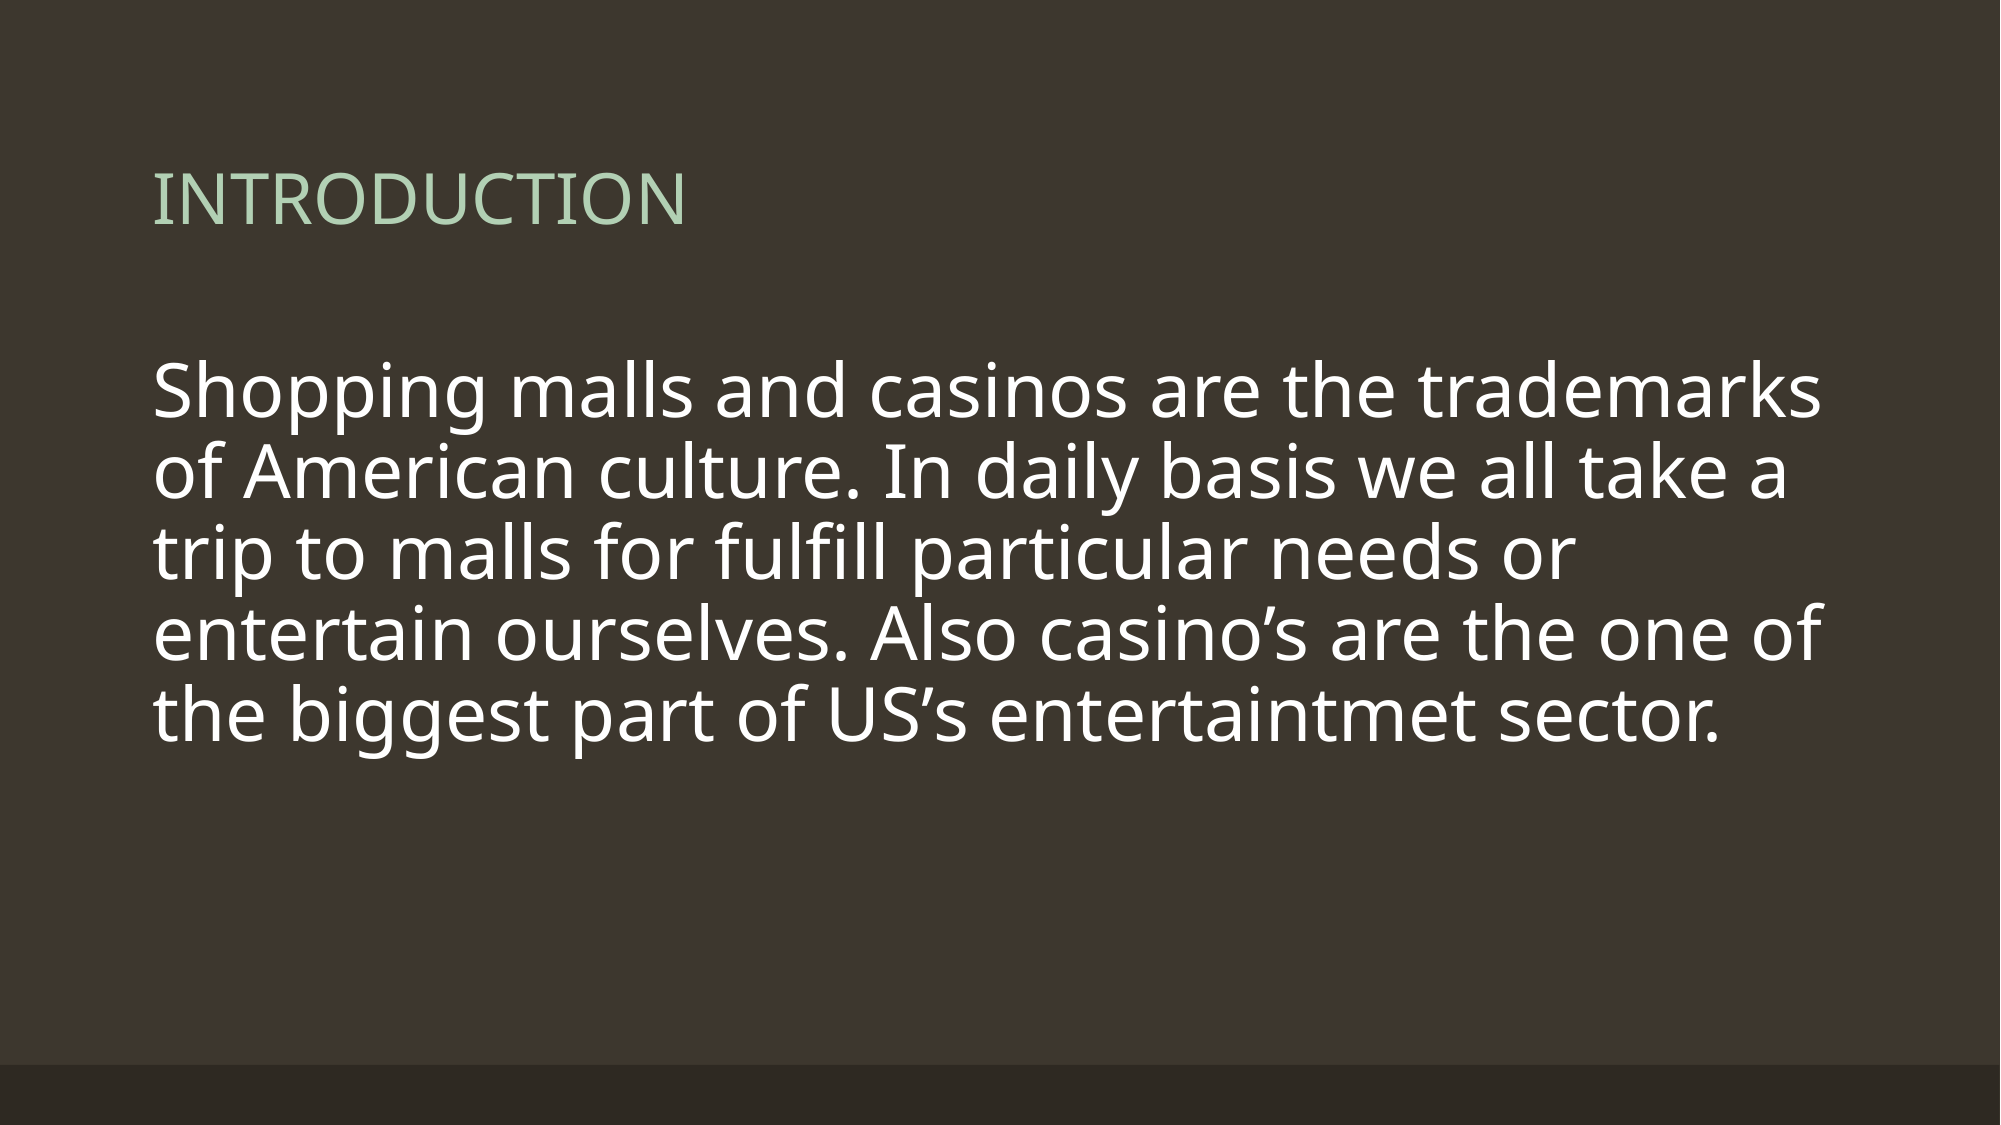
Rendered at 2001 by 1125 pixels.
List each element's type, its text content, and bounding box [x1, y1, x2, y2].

title INTRODUCTION [137, 59, 1863, 248]
list Shopping malls and casinos are the trademarks of American culture. In daily basis we all take a trip to malls for fulfill particular needs or entertain ourselves. Also casino’s are the one of the biggest part of US’s entertaintmet sector. [137, 345, 1863, 1060]
